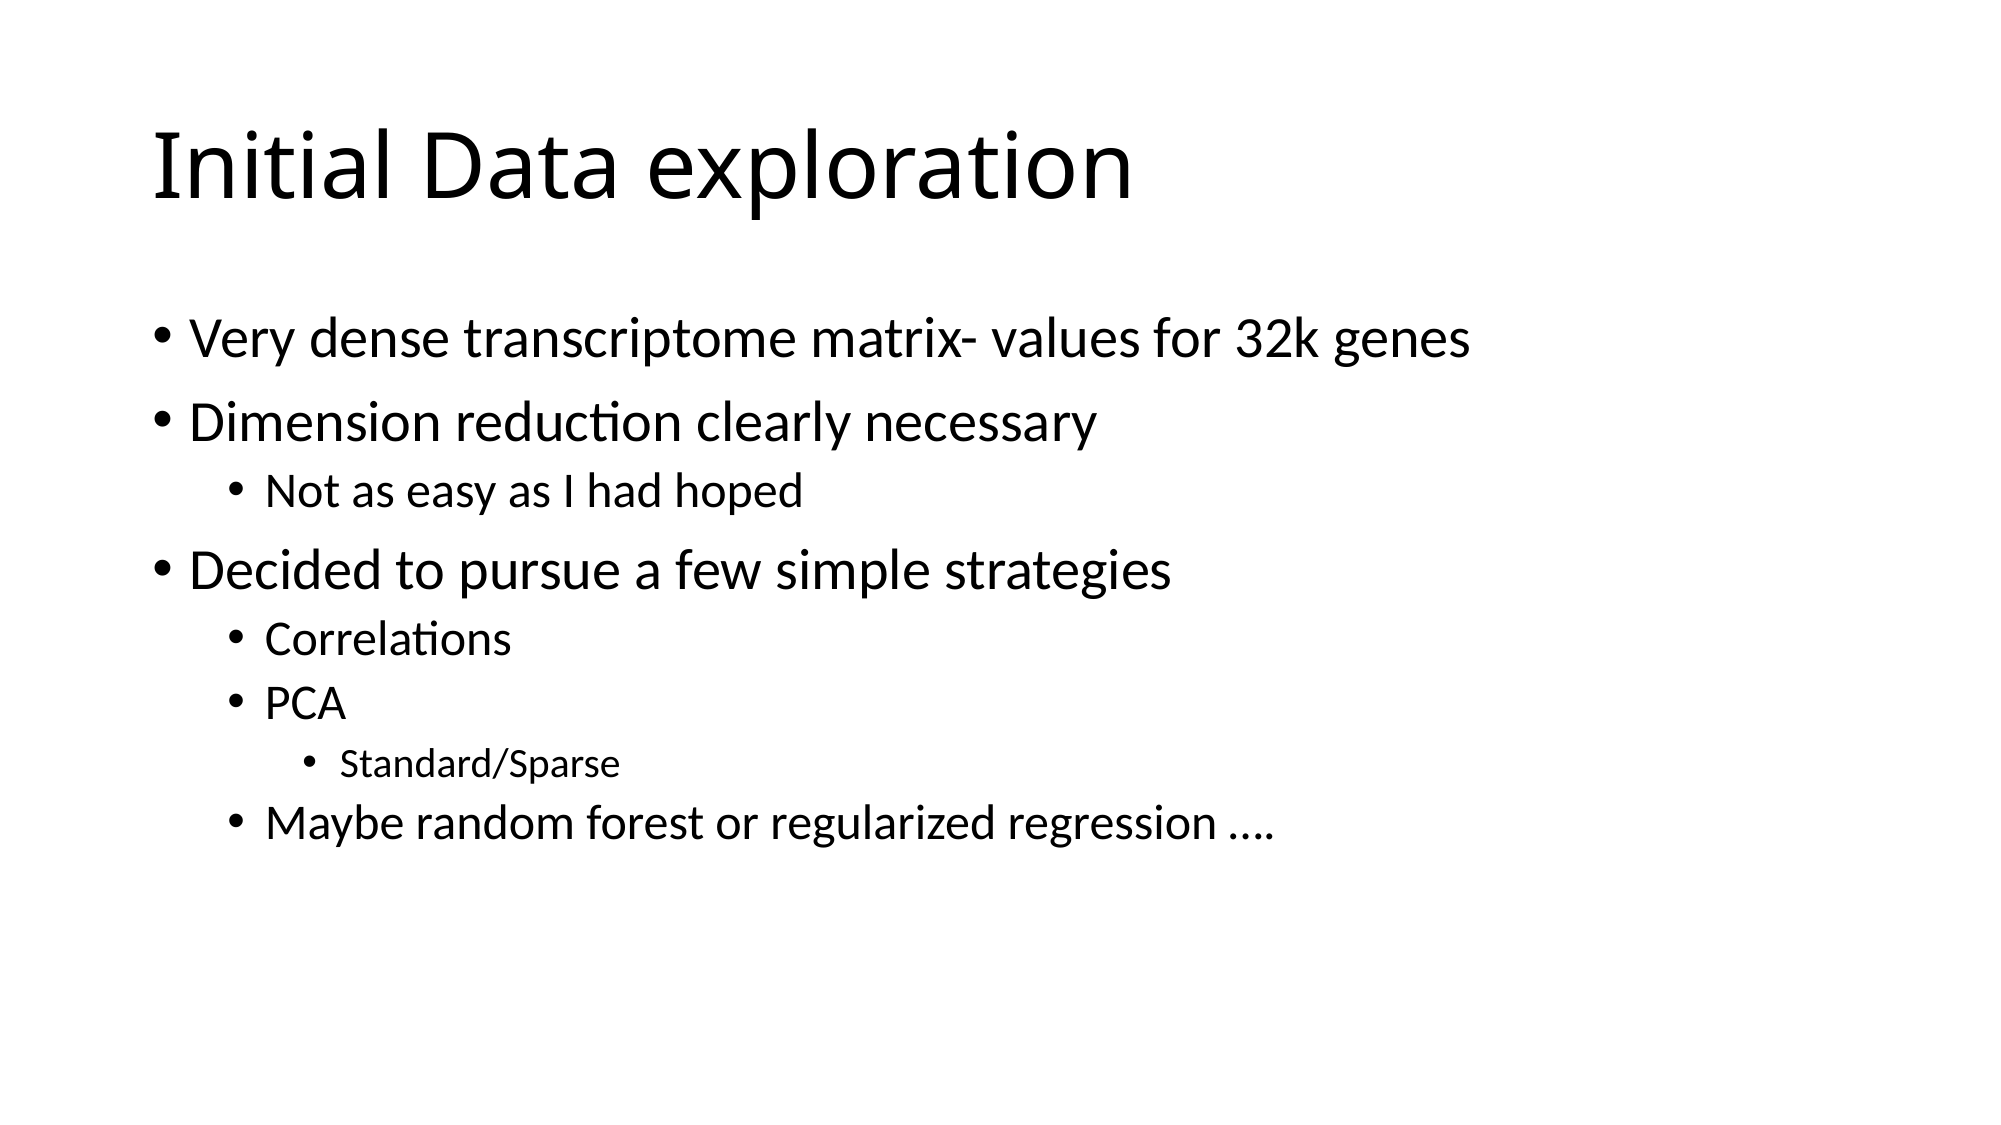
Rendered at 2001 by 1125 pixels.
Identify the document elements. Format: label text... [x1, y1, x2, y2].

title Initial Data exploration [137, 59, 1863, 278]
list Very dense transcriptome matrix- values for 32k genes Dimension reduction clearly necessary Not as easy as I had hoped Decided to pursue a few simple strategies Correlations PCA Standard/Sparse Maybe random forest or regularized regression …. [137, 299, 1863, 1014]
